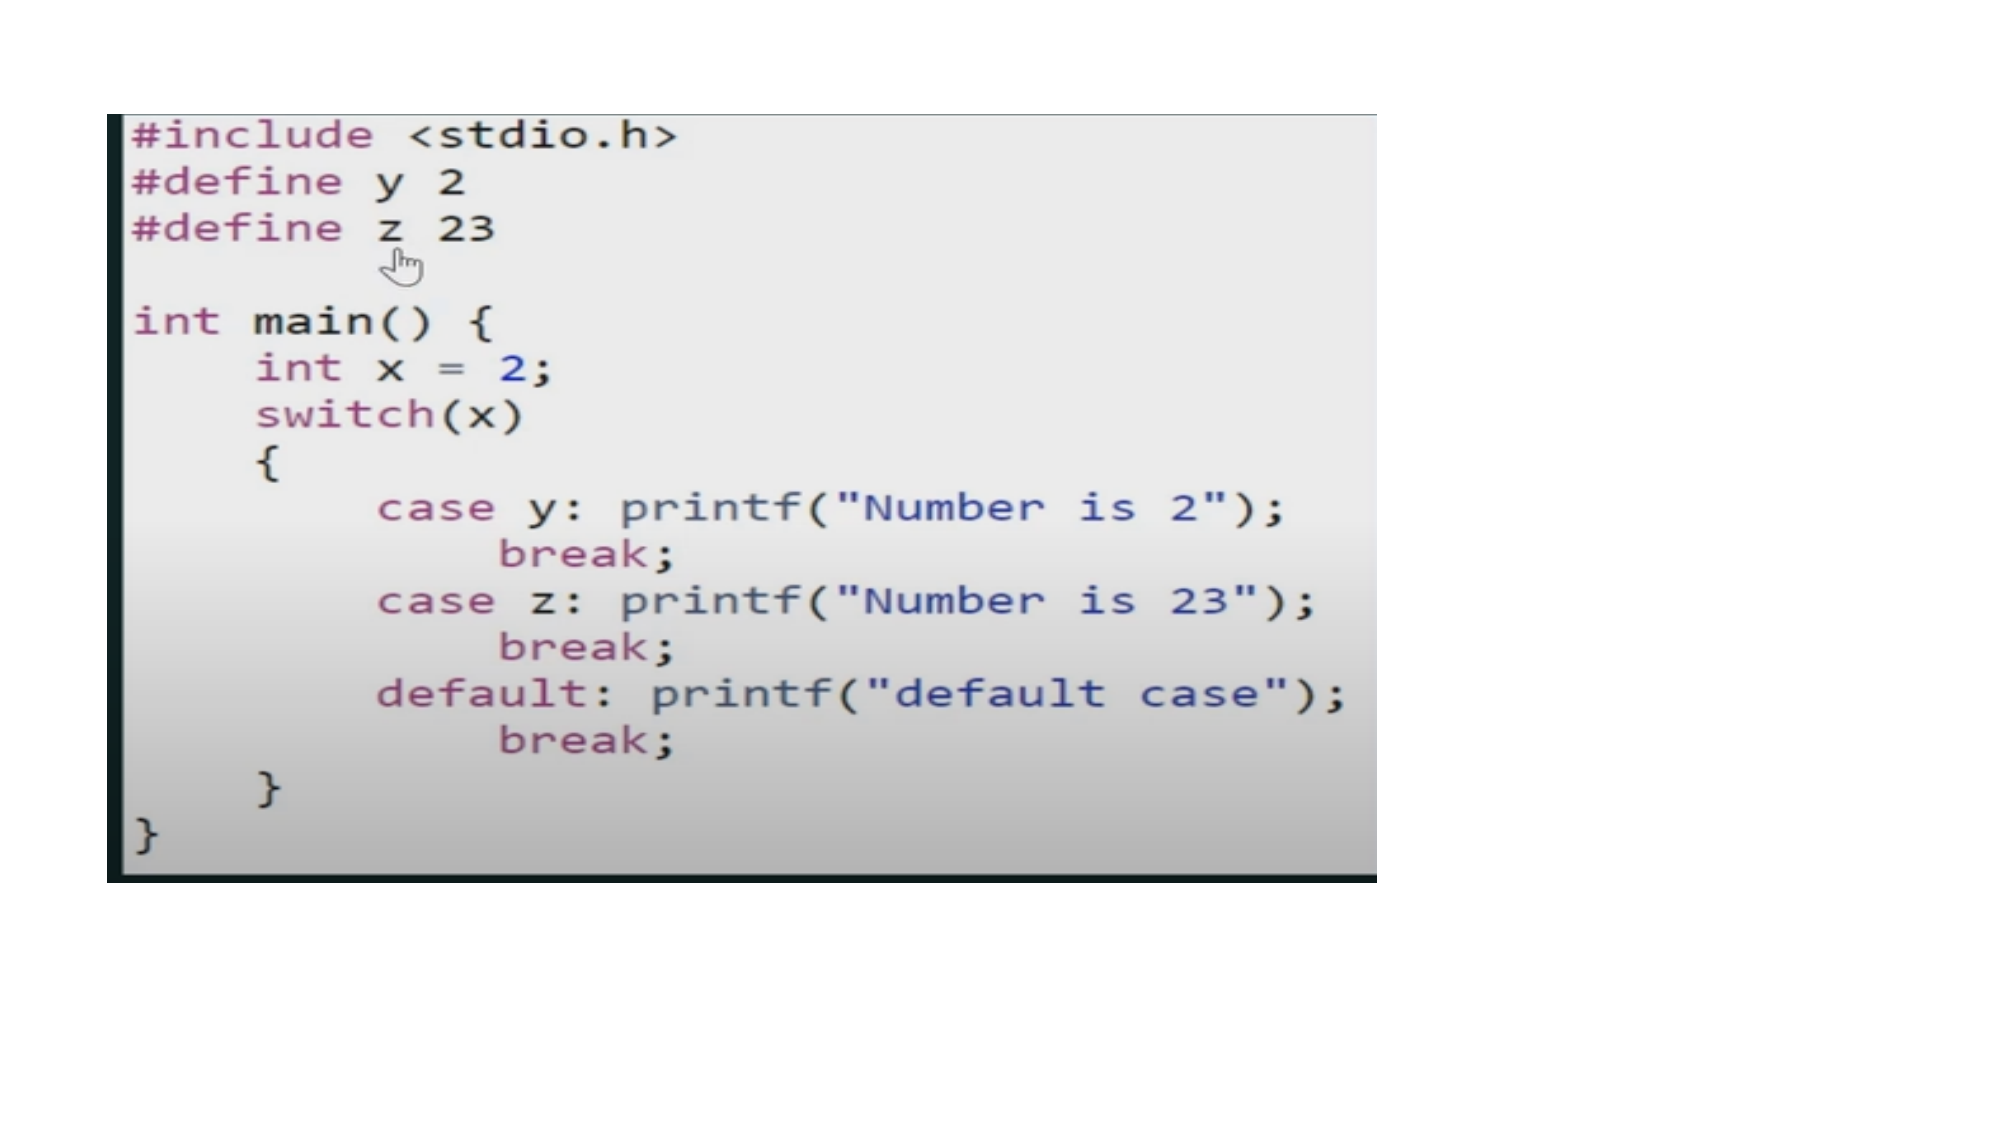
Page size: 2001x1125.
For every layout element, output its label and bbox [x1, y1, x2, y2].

picture [107, 114, 1377, 883]
